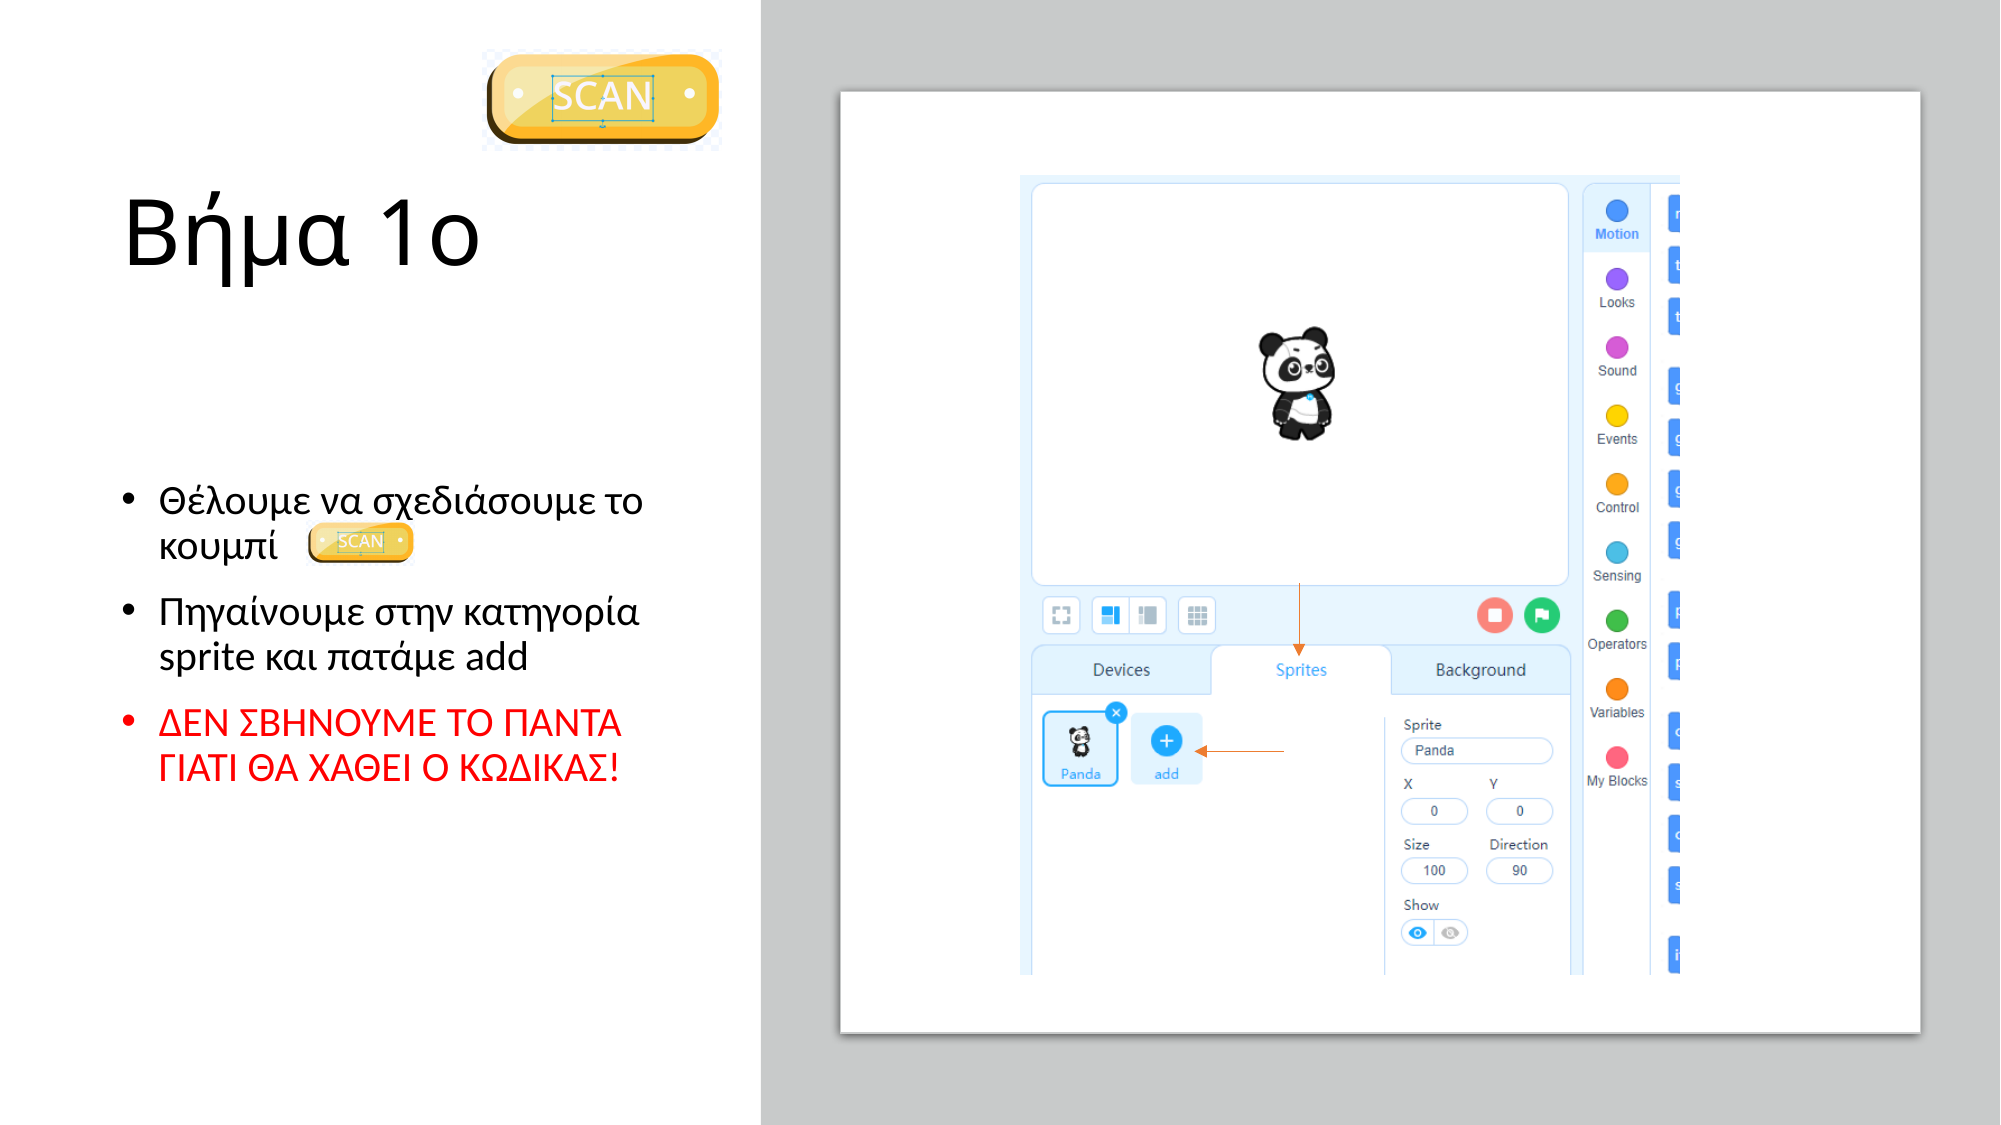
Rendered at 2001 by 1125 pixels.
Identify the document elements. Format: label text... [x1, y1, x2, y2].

picture [482, 49, 722, 151]
text_box [839, 90, 1922, 1034]
picture [1020, 175, 1680, 975]
list Θέλουμε να σχεδιάσουμε το κουμπί Πηγαίνουμε στην κατηγορία sprite και πατάμε add ΔΕΝ ΣΒΗΝΟΥΜΕ ΤΟ ΠΑΝΤΑ ΓΙΑΤΙ ΘΑ ΧΑΘΕΙ Ο ΚΩΔΙΚΑΣ! [106, 399, 682, 1021]
picture [306, 520, 415, 567]
text_box [760, 0, 2000, 1125]
title Βήμα 1ο [106, 103, 682, 370]
